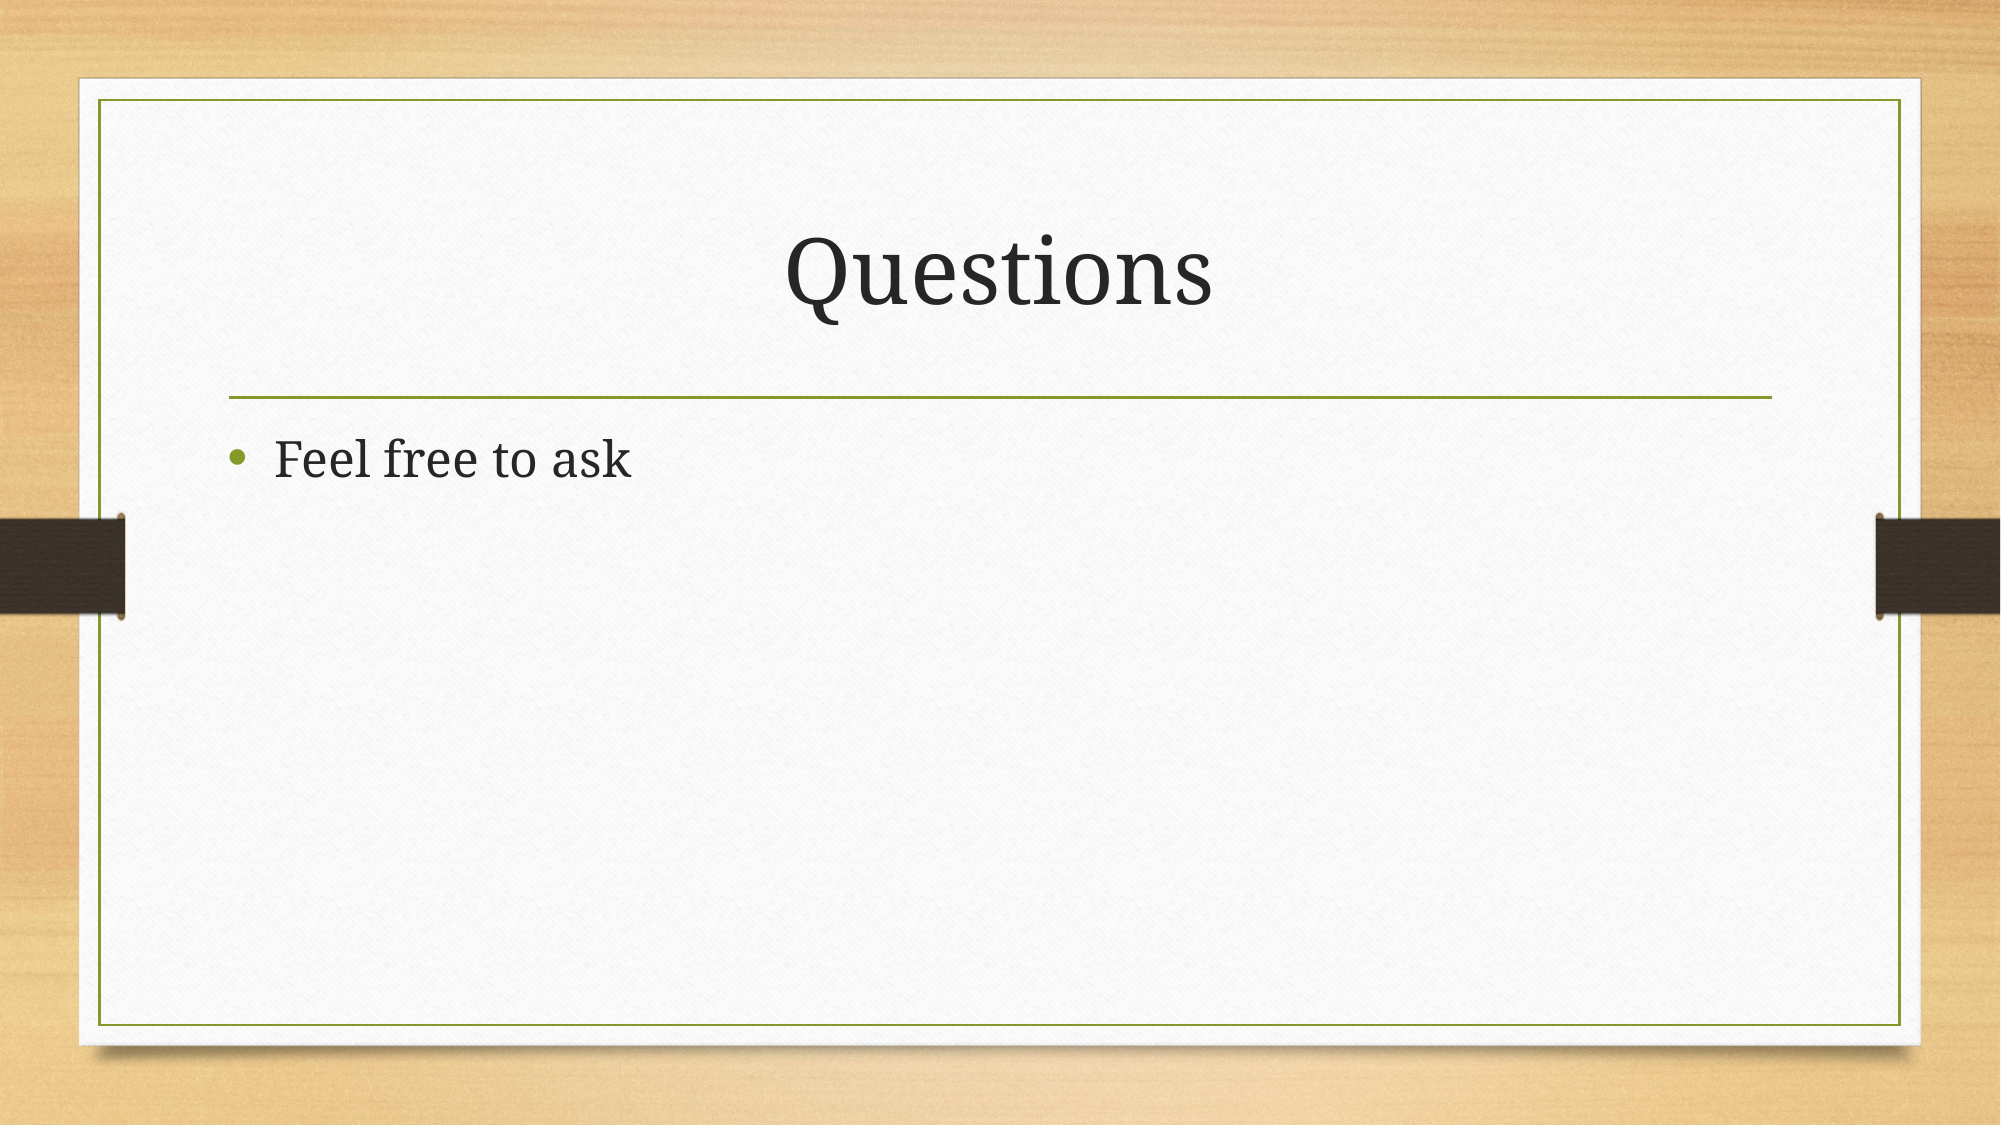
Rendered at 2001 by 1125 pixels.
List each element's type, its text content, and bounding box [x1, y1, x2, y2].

picture [0, 0, 2001, 1125]
title Questions [212, 161, 1788, 375]
list Feel free to ask [212, 419, 1788, 964]
